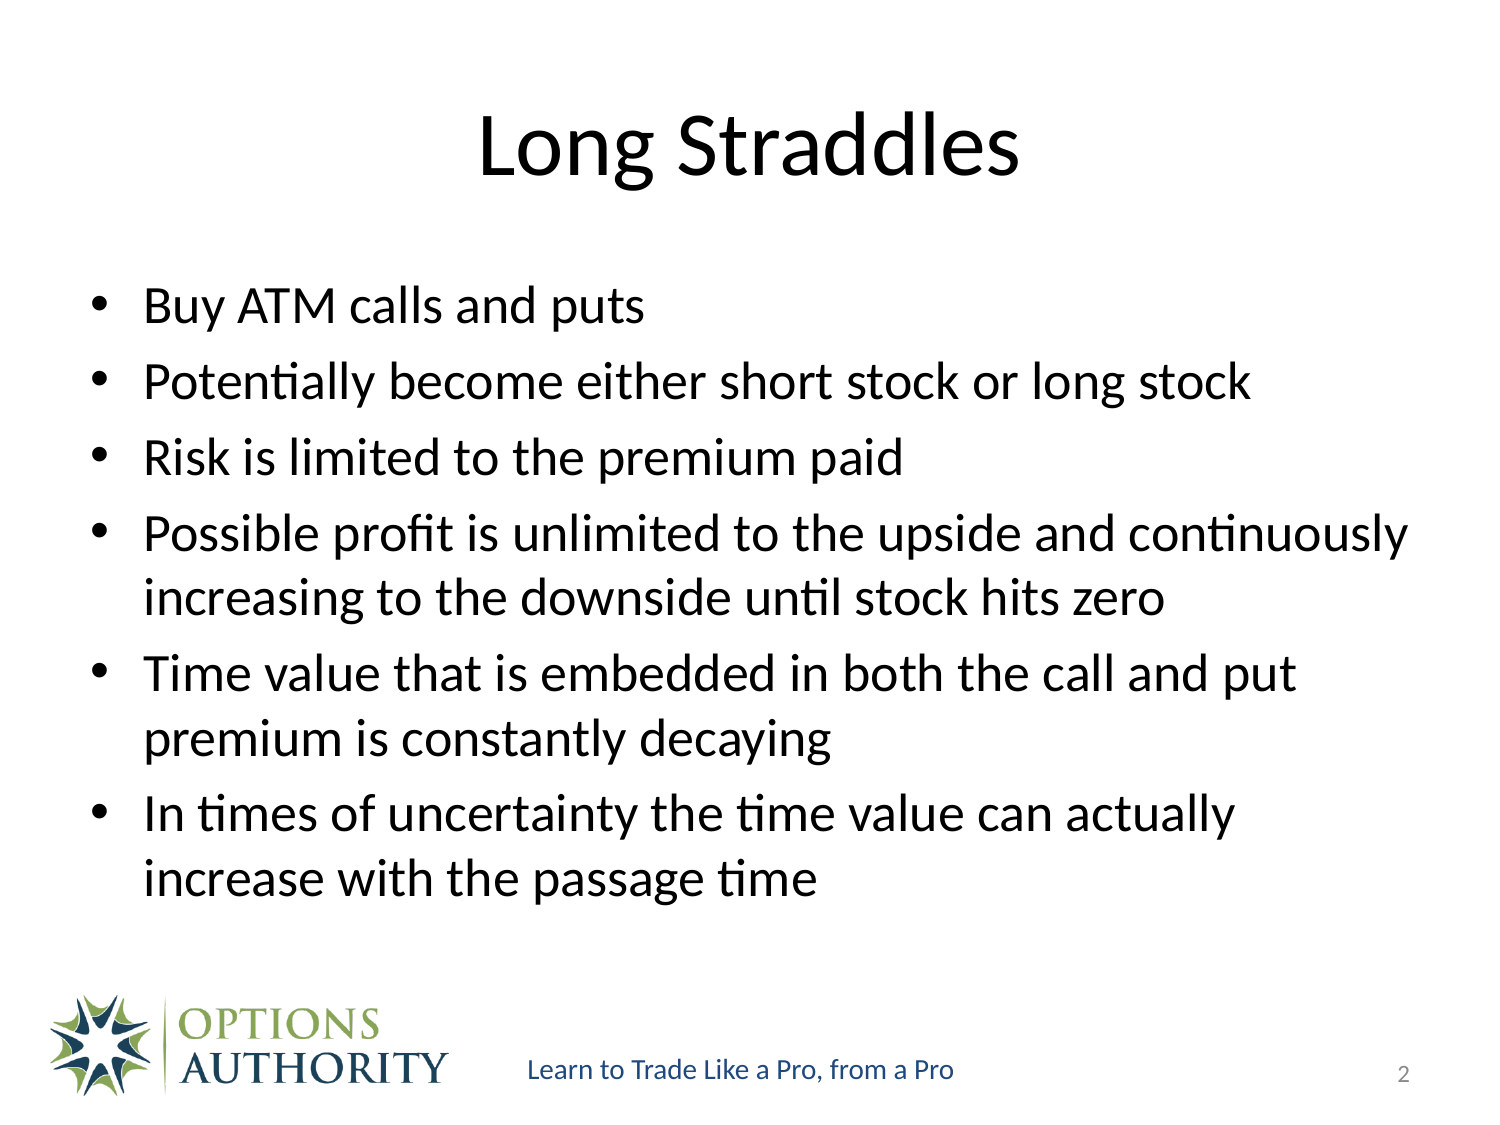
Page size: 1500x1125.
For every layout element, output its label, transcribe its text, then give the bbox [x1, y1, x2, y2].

picture [50, 995, 449, 1096]
list Buy ATM calls and puts Potentially become either short stock or long stock Risk is limited to the premium paid Possible profit is unlimited to the upside and continuously increasing to the downside until stock hits zero Time value that is embedded in both the call and put premium is constantly decaying In times of uncertainty the time value can actually increase with the passage time [75, 262, 1425, 1005]
title Long Straddles [73, 43, 1427, 235]
slide_number 2 [1074, 1042, 1425, 1103]
